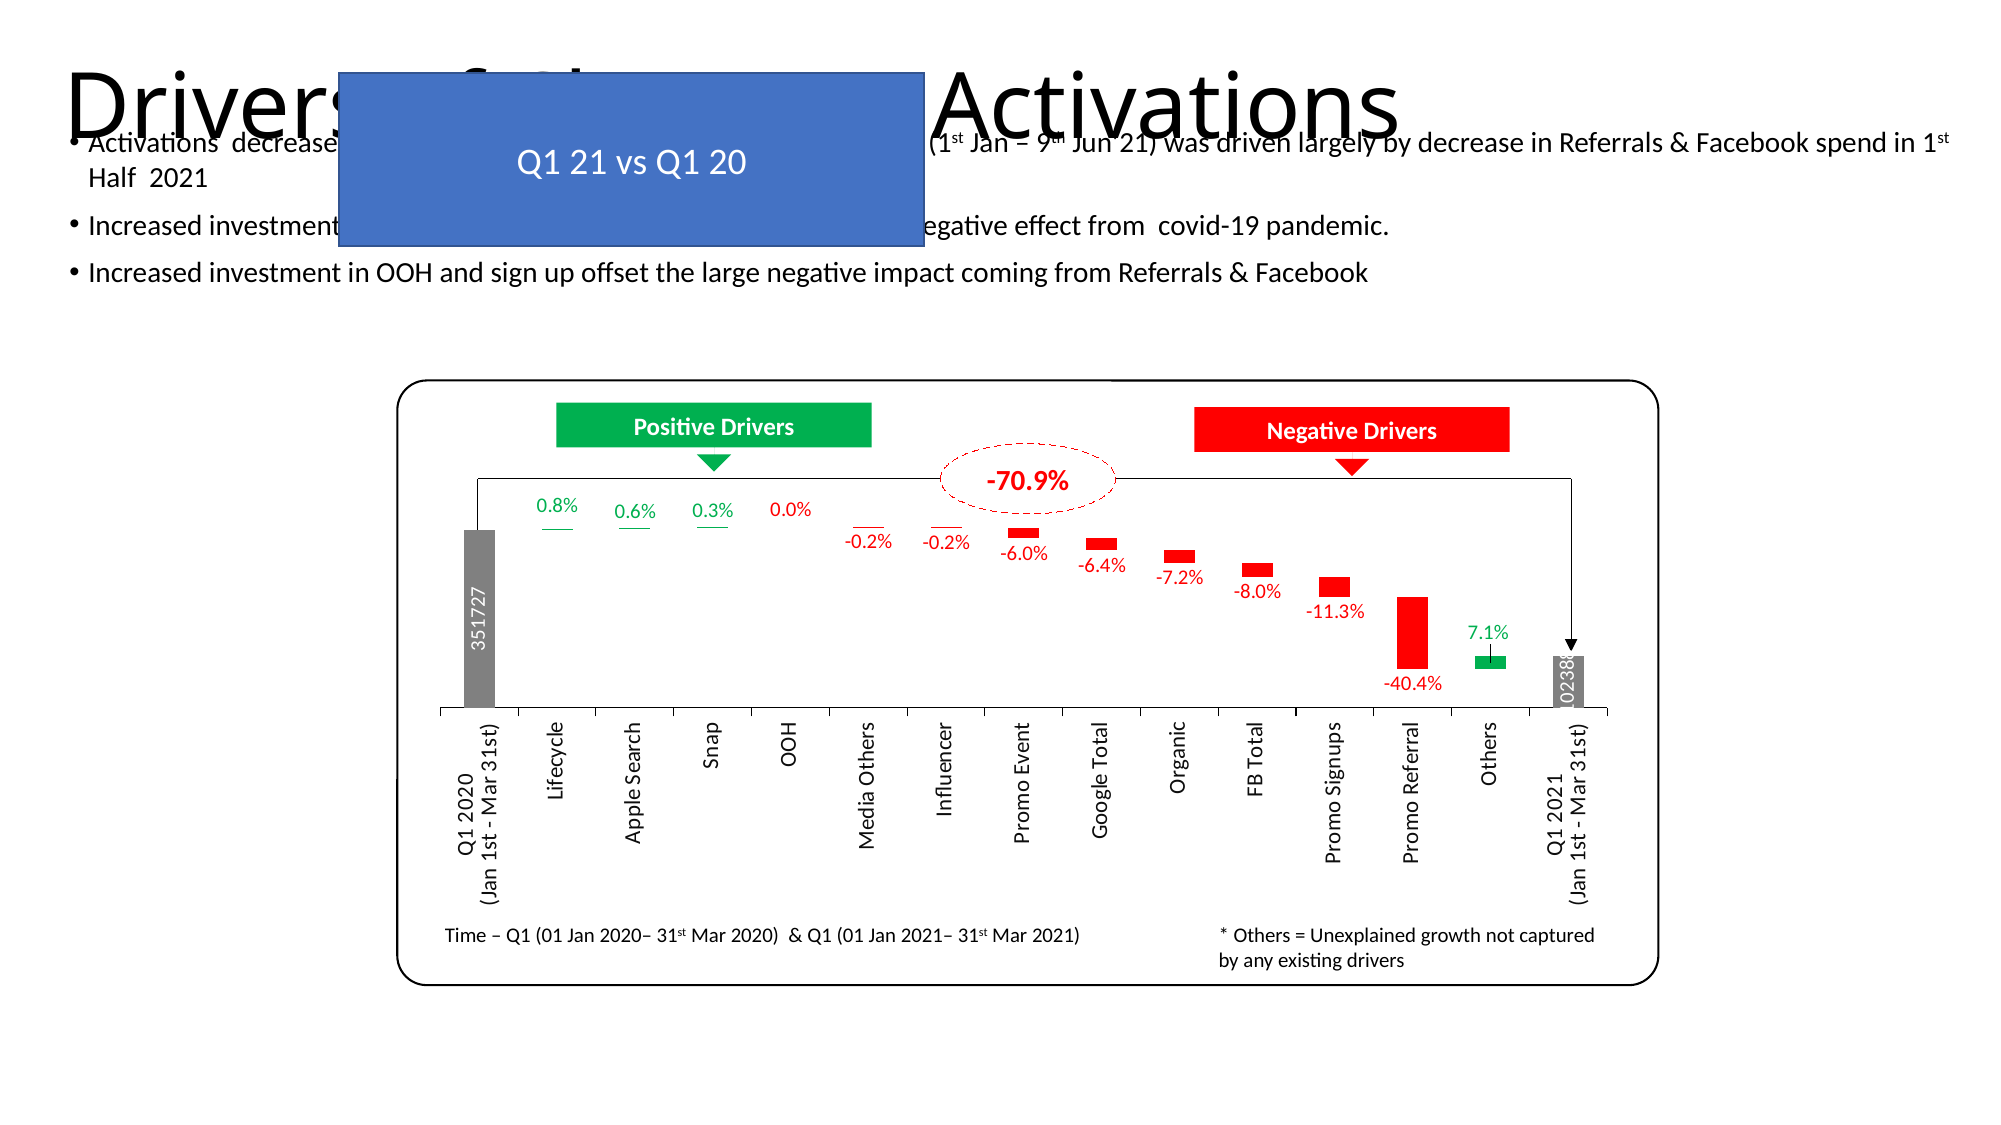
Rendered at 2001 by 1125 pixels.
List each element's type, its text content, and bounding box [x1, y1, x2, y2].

text_box Q1 21 vs Q1 20 [338, 72, 925, 247]
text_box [397, 380, 1686, 986]
text_box Drivers of Change – Activations [48, 51, 1849, 181]
text_box Activations decreased (-9.4%) in 1st Half (1st Jan – 9th Jun’20) vs 1nd Half (1st Jan – 9th Jun’21) was driven largely by decrease in Referrals & Facebook spend in 1st Half 2021 Increased investment in OOH and sign up was a key to stem the large negative effect from covid-19 pandemic. Increased investment in OOH and sign up offset the large negative impact coming from Referrals & Facebook [54, 116, 1983, 344]
